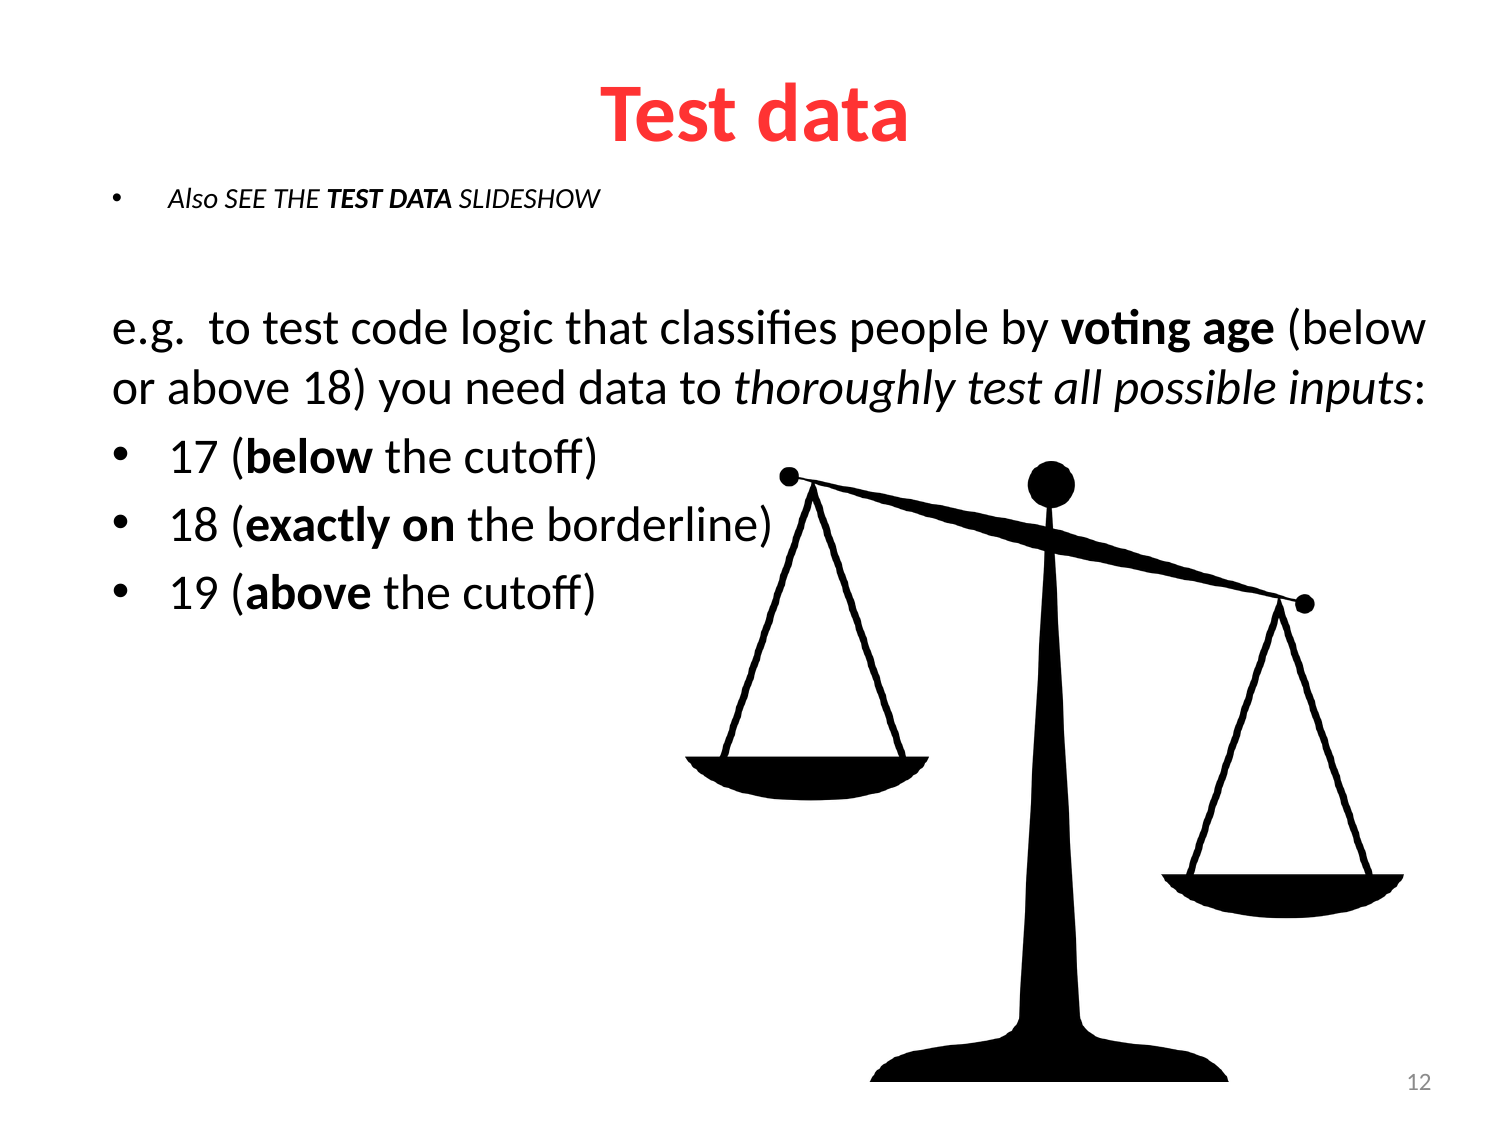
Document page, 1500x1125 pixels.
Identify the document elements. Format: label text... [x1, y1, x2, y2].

title Test data [29, 45, 1482, 173]
slide_number <number> [1376, 1058, 1447, 1103]
picture [684, 461, 1404, 1083]
list Also SEE THE TEST DATA SLIDESHOW e.g. to test code logic that classifies people by voting age (below or above 18) you need data to thoroughly test all possible inputs: 17 (below the cutoff) 18 (exactly on the borderline) 19 (above the cutoff) [97, 172, 1447, 697]
